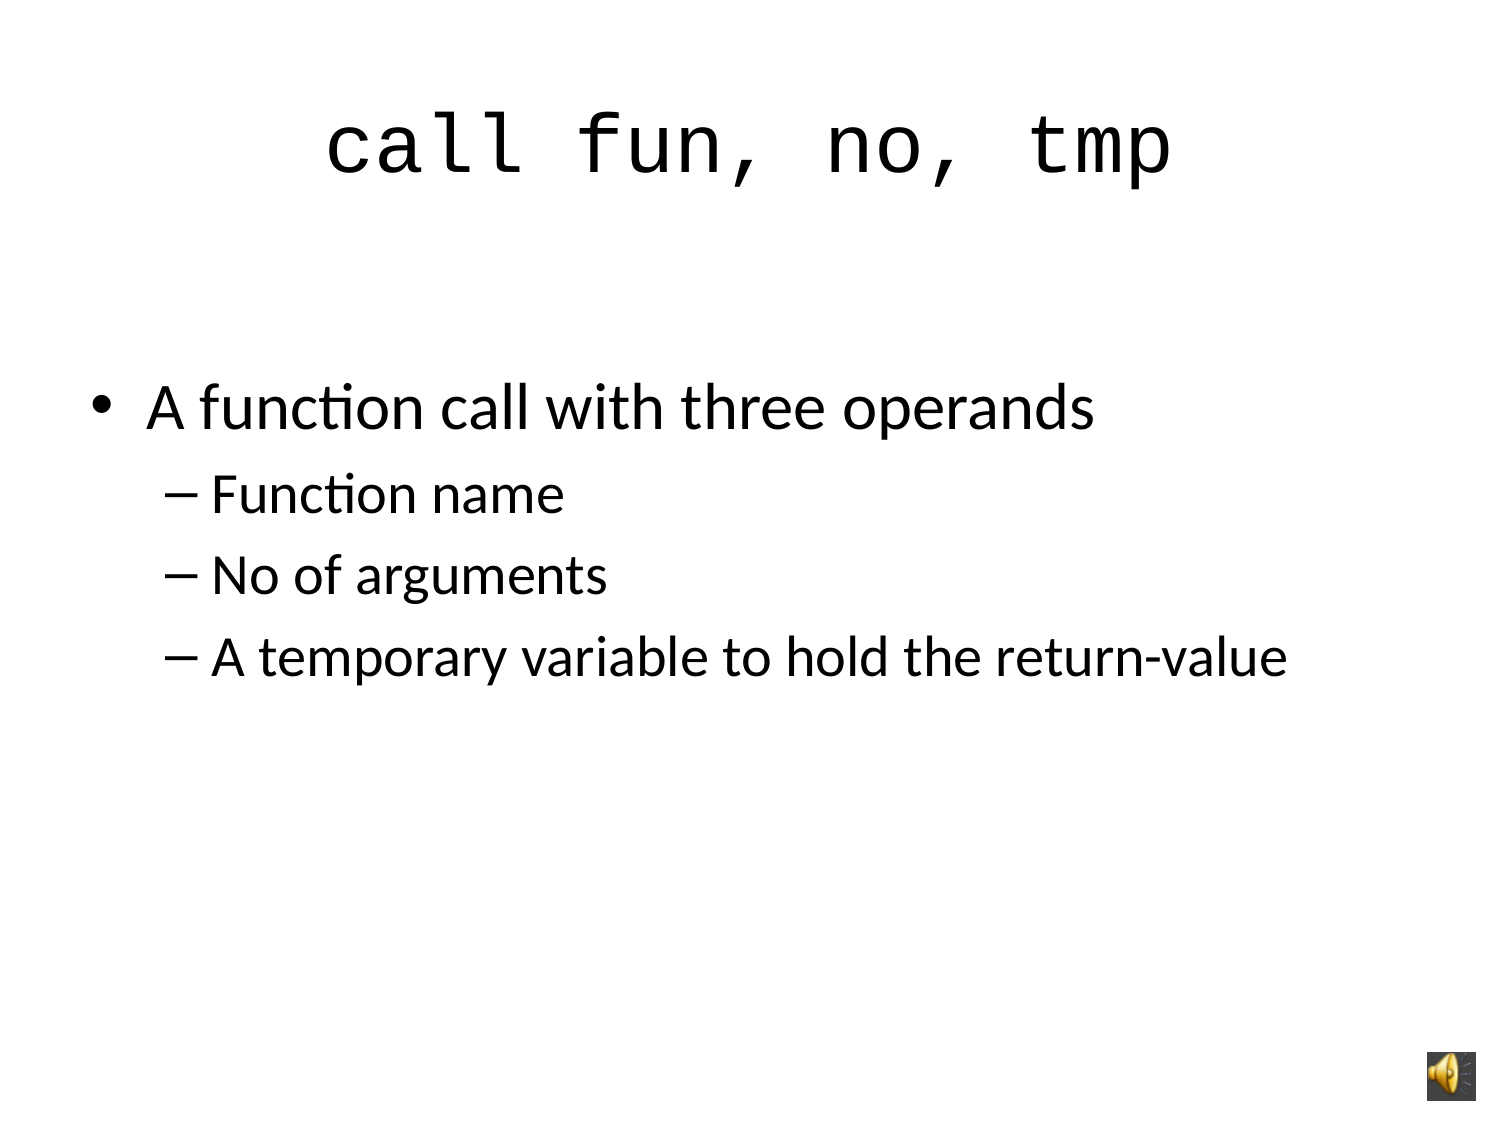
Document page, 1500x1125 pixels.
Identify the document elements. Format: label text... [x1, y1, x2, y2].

list A function call with three operands Function name No of arguments A temporary variable to hold the return-value [75, 262, 1425, 1005]
picture [1426, 1051, 1477, 1102]
title call fun, no, tmp [75, 45, 1425, 233]
